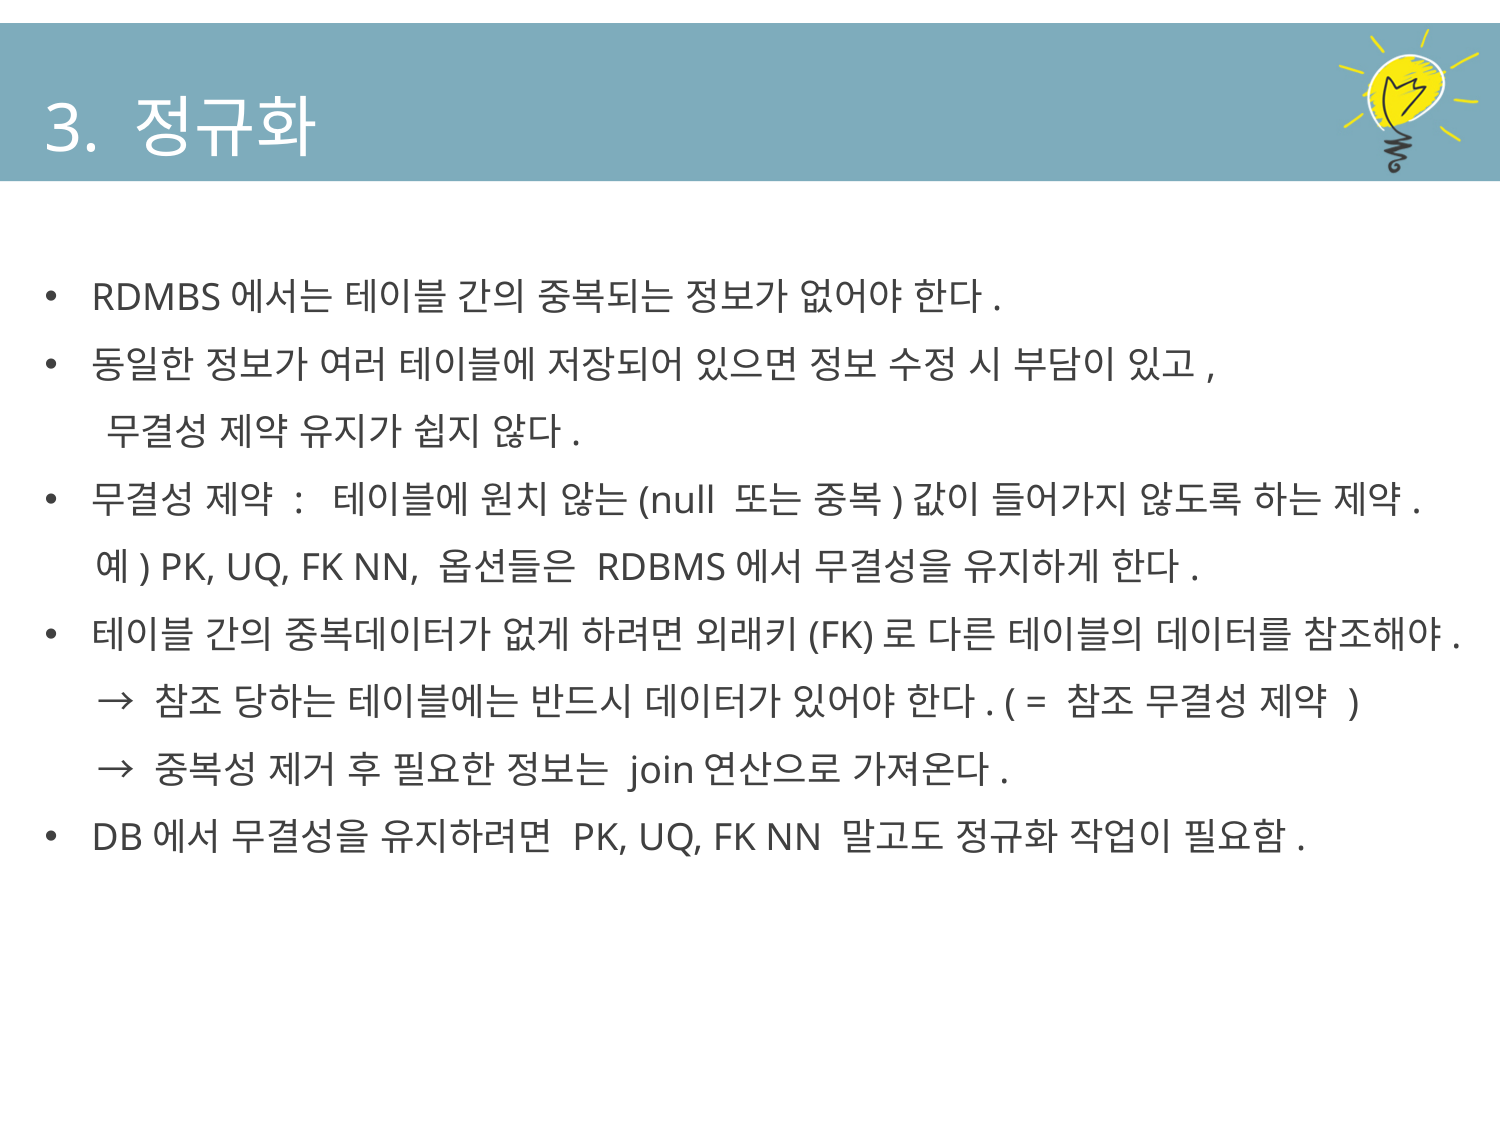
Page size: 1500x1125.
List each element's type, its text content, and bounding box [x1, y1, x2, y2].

text_box RDMBS에서는 테이블 간의 중복되는 정보가 없어야 한다. 동일한 정보가 여러 테이블에 저장되어 있으면 정보 수정 시 부담이 있고, 무결성 제약 유지가 쉽지 않다. 무결성 제약 : 테이블에 원치 않는(null 또는 중복)값이 들어가지 않도록 하는 제약. 예) PK, UQ, FK NN, 옵션들은 RDBMS에서 무결성을 유지하게 한다. 테이블 간의 중복데이터가 없게 하려면 외래키(FK)로 다른 테이블의 데이터를 참조해야. → 참조 당하는 테이블에는 반드시 데이터가 있어야 한다. ( = 참조 무결성 제약 ) → 중복성 제거 후 필요한 정보는 join연산으로 가져온다. DB에서 무결성을 유지하려면 PK, UQ, FK NN 말고도 정규화 작업이 필요함. [29, 243, 1489, 866]
text_box [112, 751, 1500, 827]
picture [0, 0, 1500, 1125]
text_box 3. 정규화 [29, 76, 904, 172]
